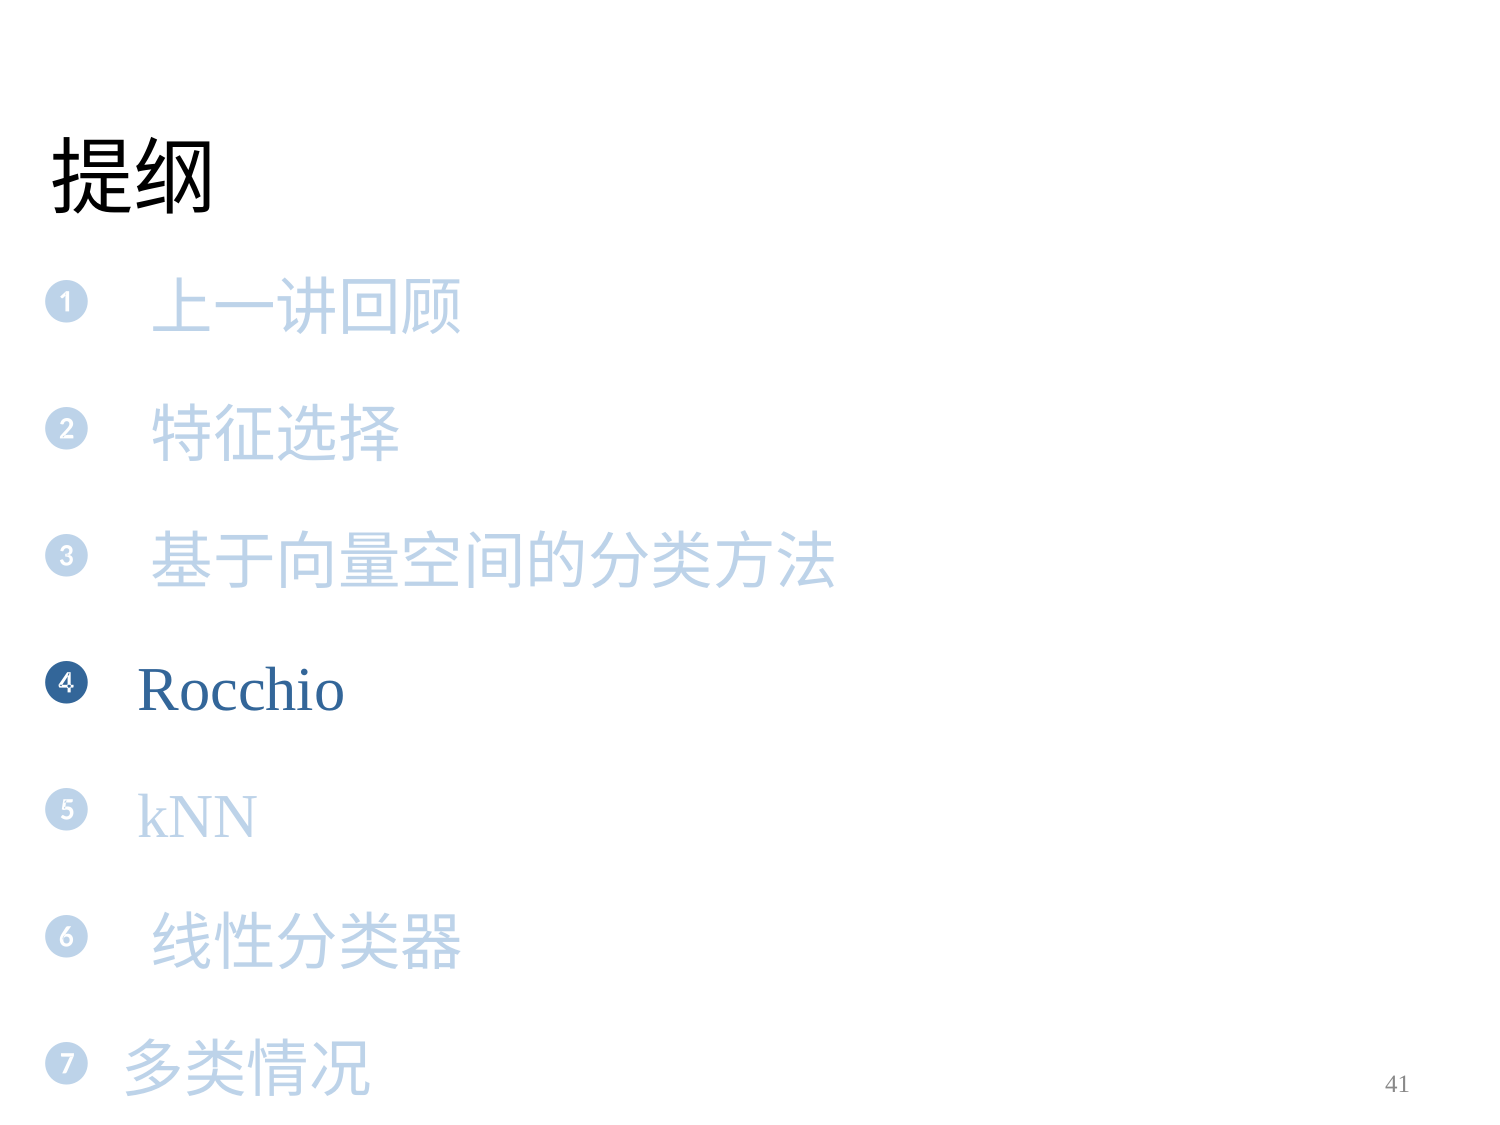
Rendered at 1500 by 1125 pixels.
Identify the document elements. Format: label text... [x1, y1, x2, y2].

title 提纲 [34, 16, 1385, 222]
text_box 上一讲回顾 特征选择 基于向量空间的分类方法 Rocchio kNN 线性分类器 多类情况 [22, 222, 1418, 998]
slide_number 41 [1074, 1062, 1425, 1103]
